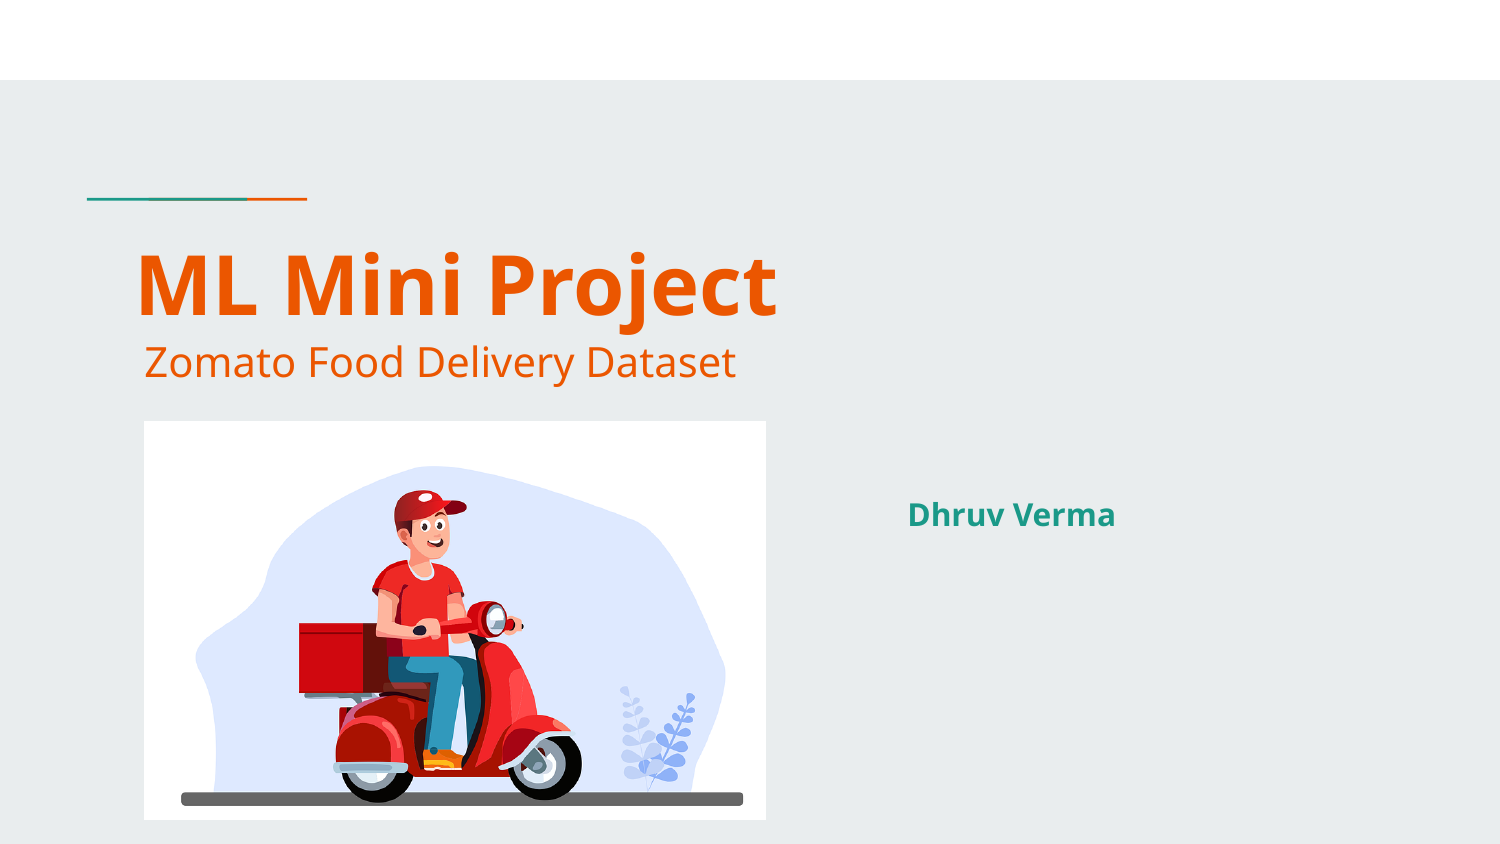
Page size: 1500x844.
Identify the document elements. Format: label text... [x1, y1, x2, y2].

subtitle Zomato Food Delivery Dataset [129, 320, 1391, 410]
title ML Mini Project [119, 216, 1381, 347]
picture [144, 421, 766, 820]
subtitle Dhruv Verma [892, 461, 1301, 781]
